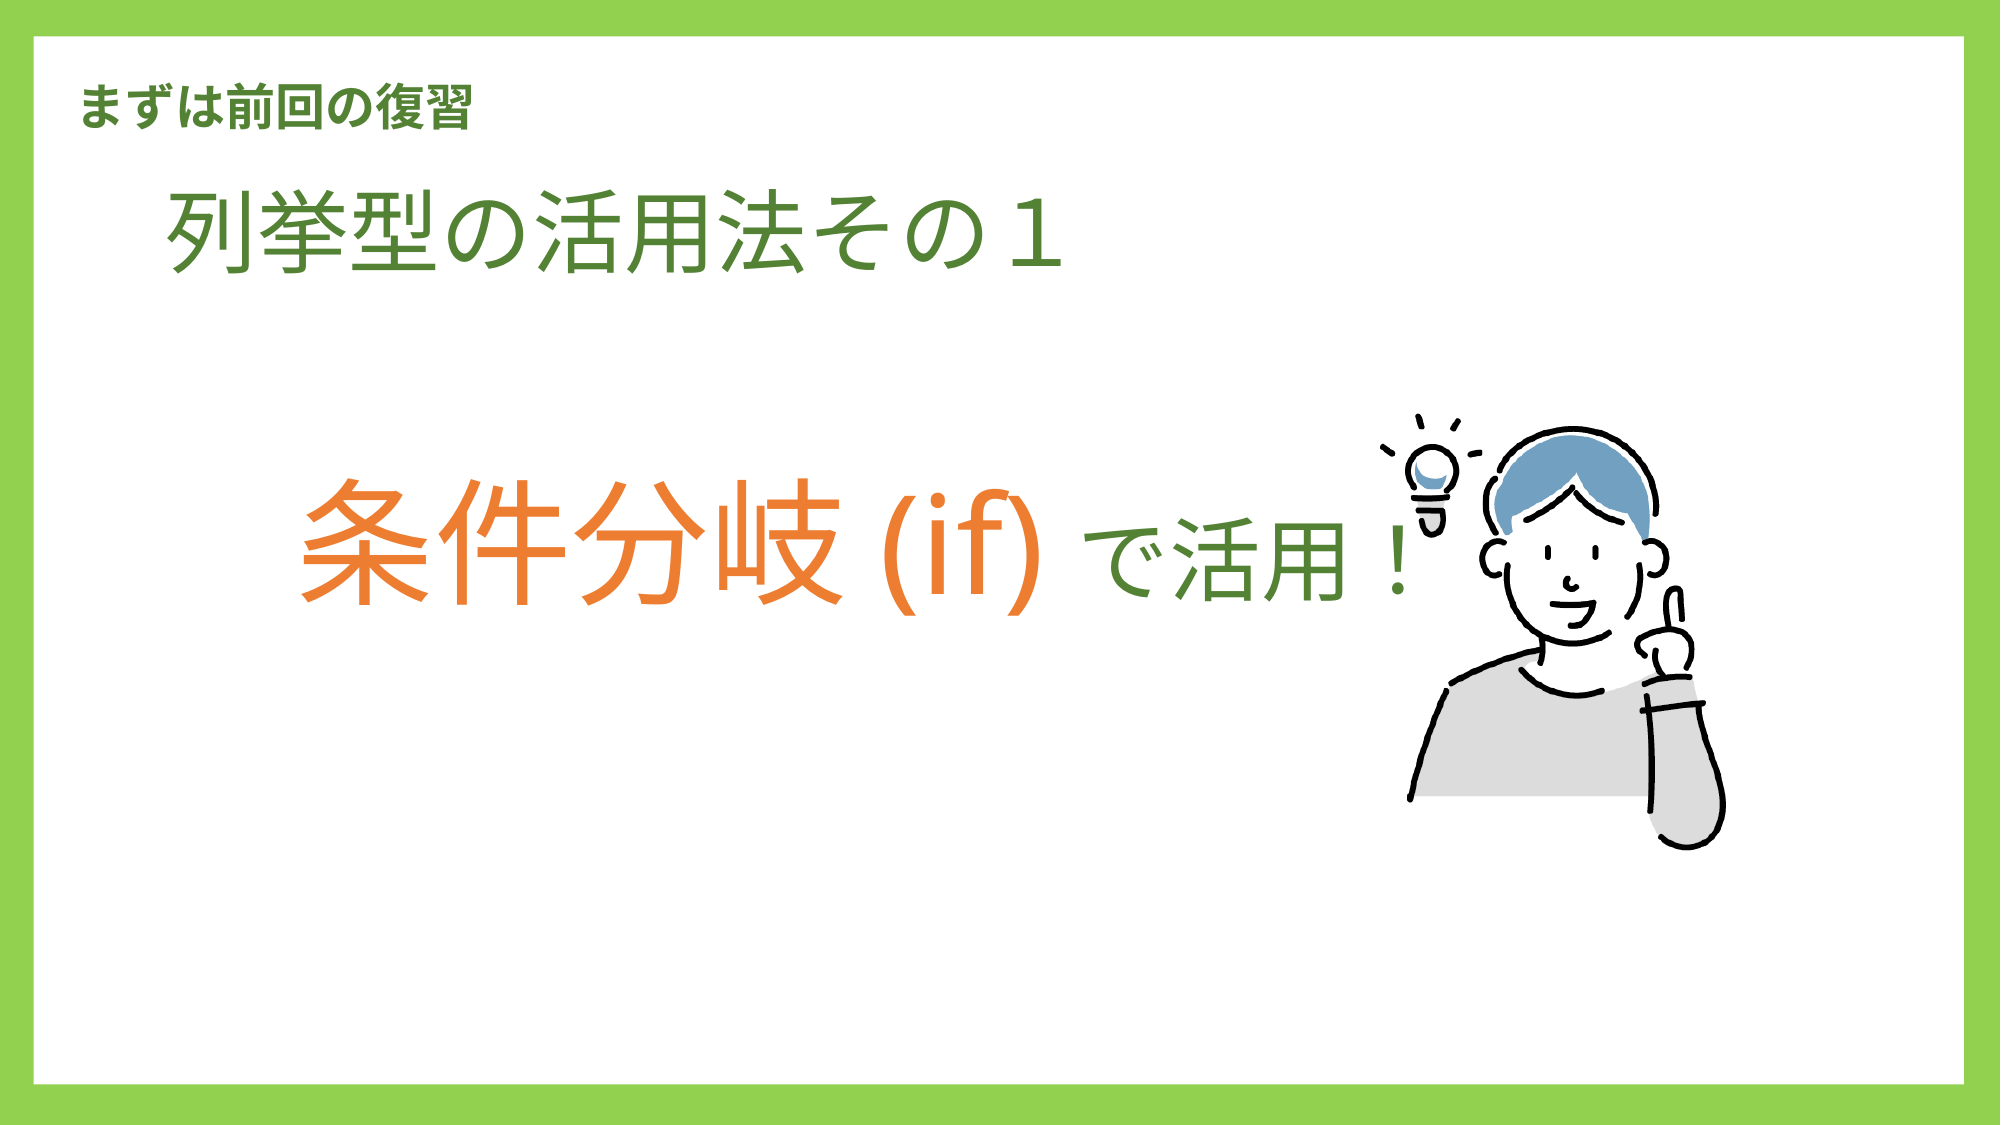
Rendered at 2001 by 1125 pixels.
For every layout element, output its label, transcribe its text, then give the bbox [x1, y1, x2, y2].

text_box 条件分岐(if)で活用！ [281, 450, 1205, 630]
text_box 列挙型の活用法その１ [150, 167, 1098, 293]
text_box まずは前回の復習 [60, 67, 490, 143]
picture [1205, 284, 1900, 979]
